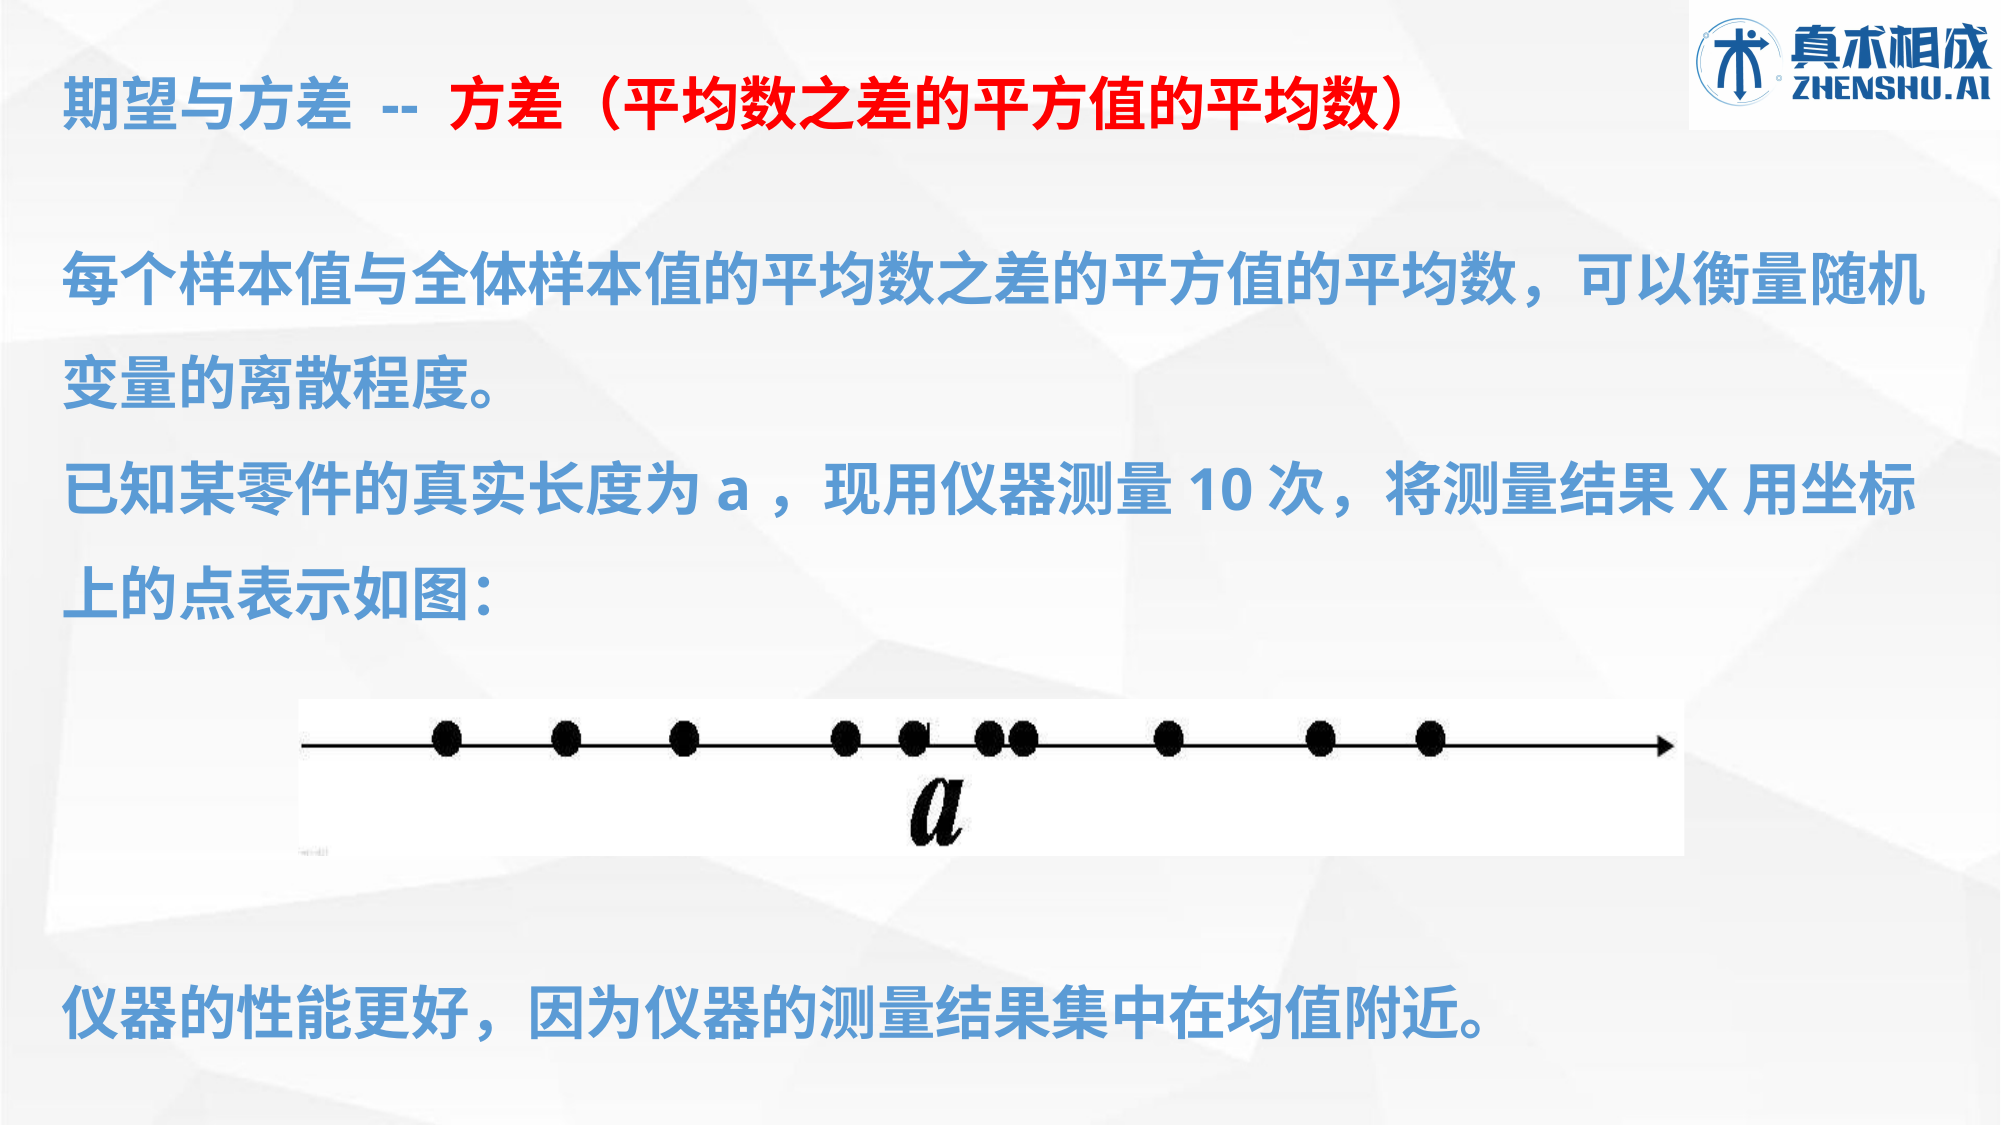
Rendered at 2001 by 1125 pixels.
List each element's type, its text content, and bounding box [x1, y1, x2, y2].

text_box 期望与方差 -- 方差（平均数之差的平方值的平均数） [48, 59, 1635, 145]
picture [0, 0, 2001, 1125]
text_box 每个样本值与全体样本值的平均数之差的平方值的平均数，可以衡量随机变量的离散程度。 已知某零件的真实长度为a，现用仪器测量10次，将测量结果X用坐标上的点表示如图： 仪器的性能更好，因为仪器的测量结果集中在均值附近。 [46, 199, 1951, 1054]
